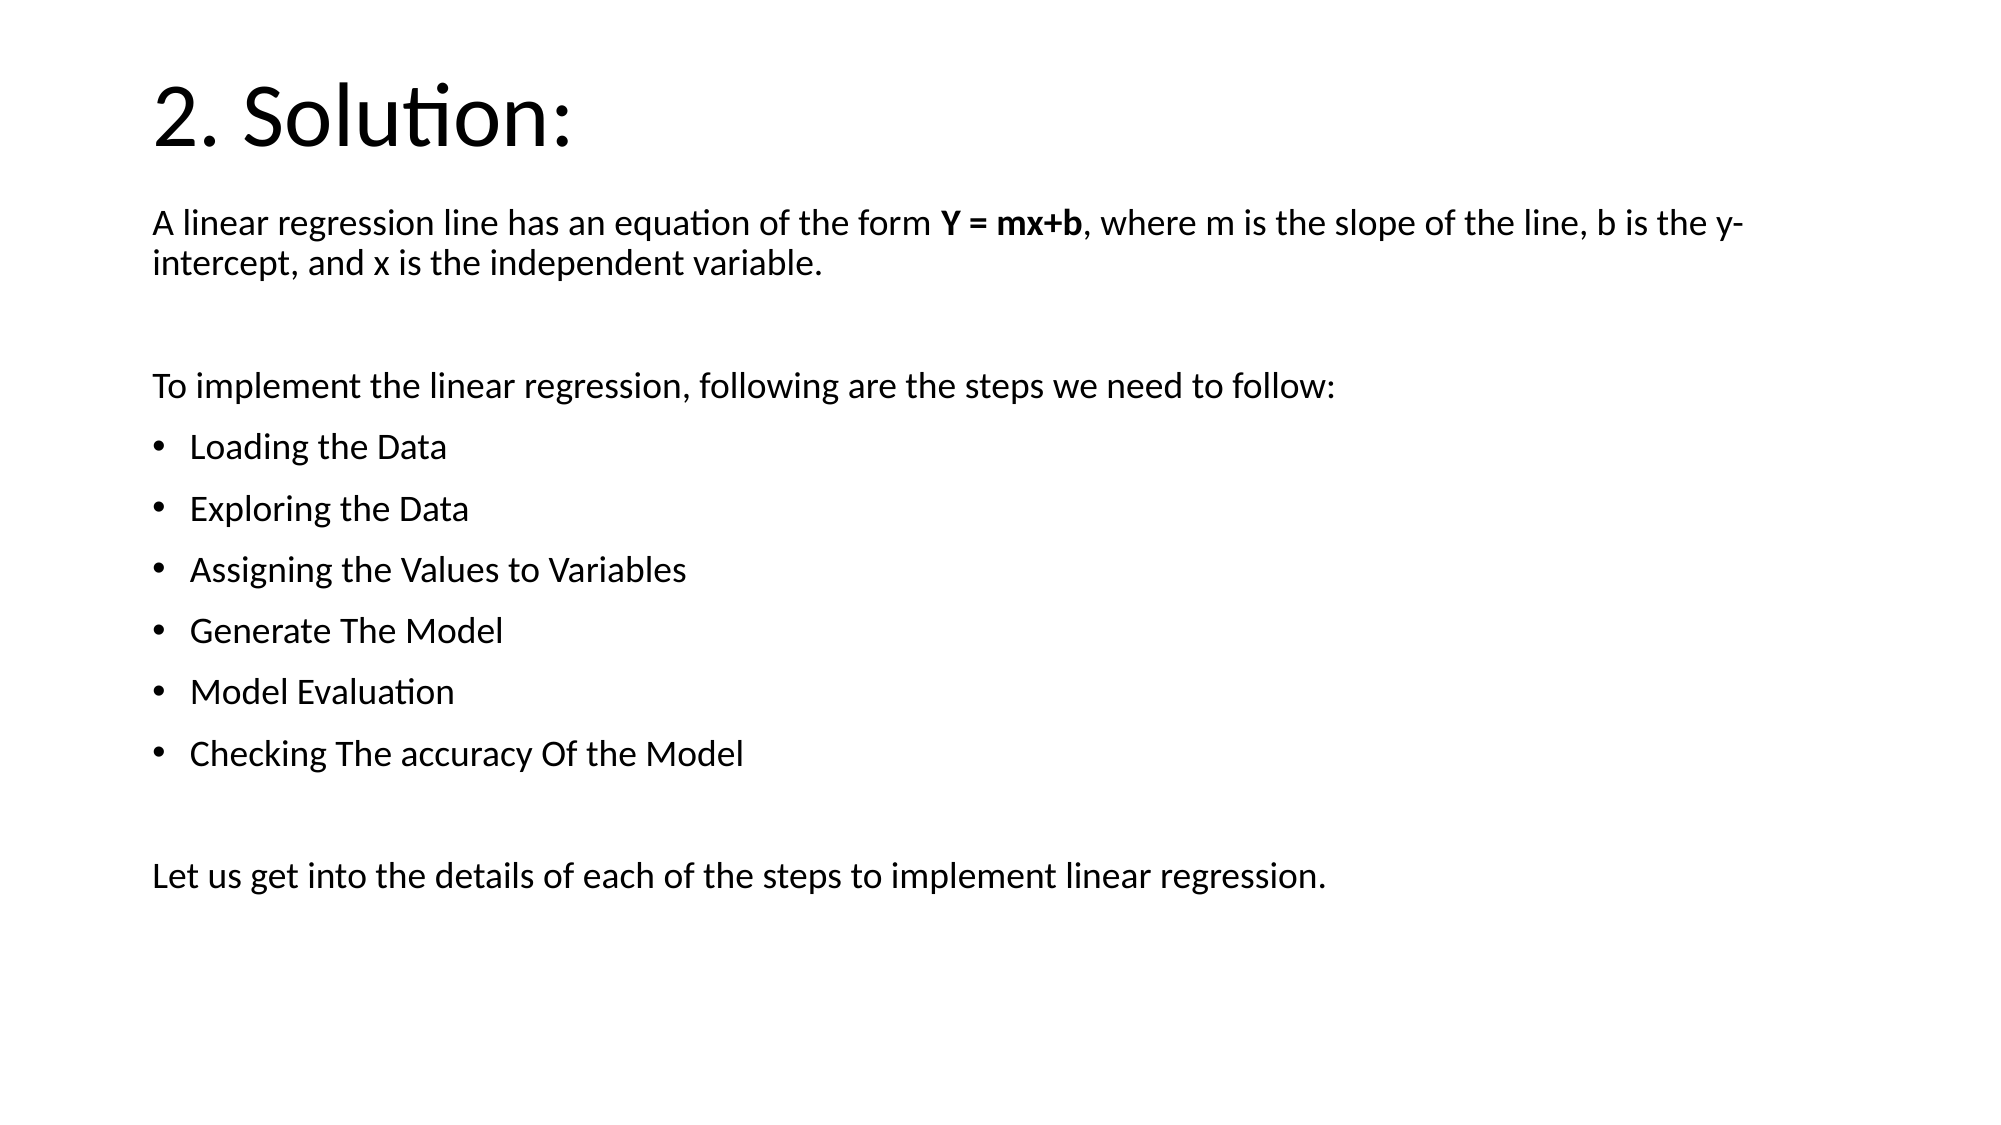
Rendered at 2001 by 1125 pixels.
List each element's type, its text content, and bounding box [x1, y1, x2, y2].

list A linear regression line has an equation of the form Y = mx+b, where m is the slope of the line, b is the y-intercept, and x is the independent variable. To implement the linear regression, following are the steps we need to follow: Loading the Data Exploring the Data Assigning the Values to Variables Generate The Model Model Evaluation Checking The accuracy Of the Model Let us get into the details of each of the steps to implement linear regression. [137, 195, 1863, 1014]
title 2. Solution: [137, 59, 1863, 175]
